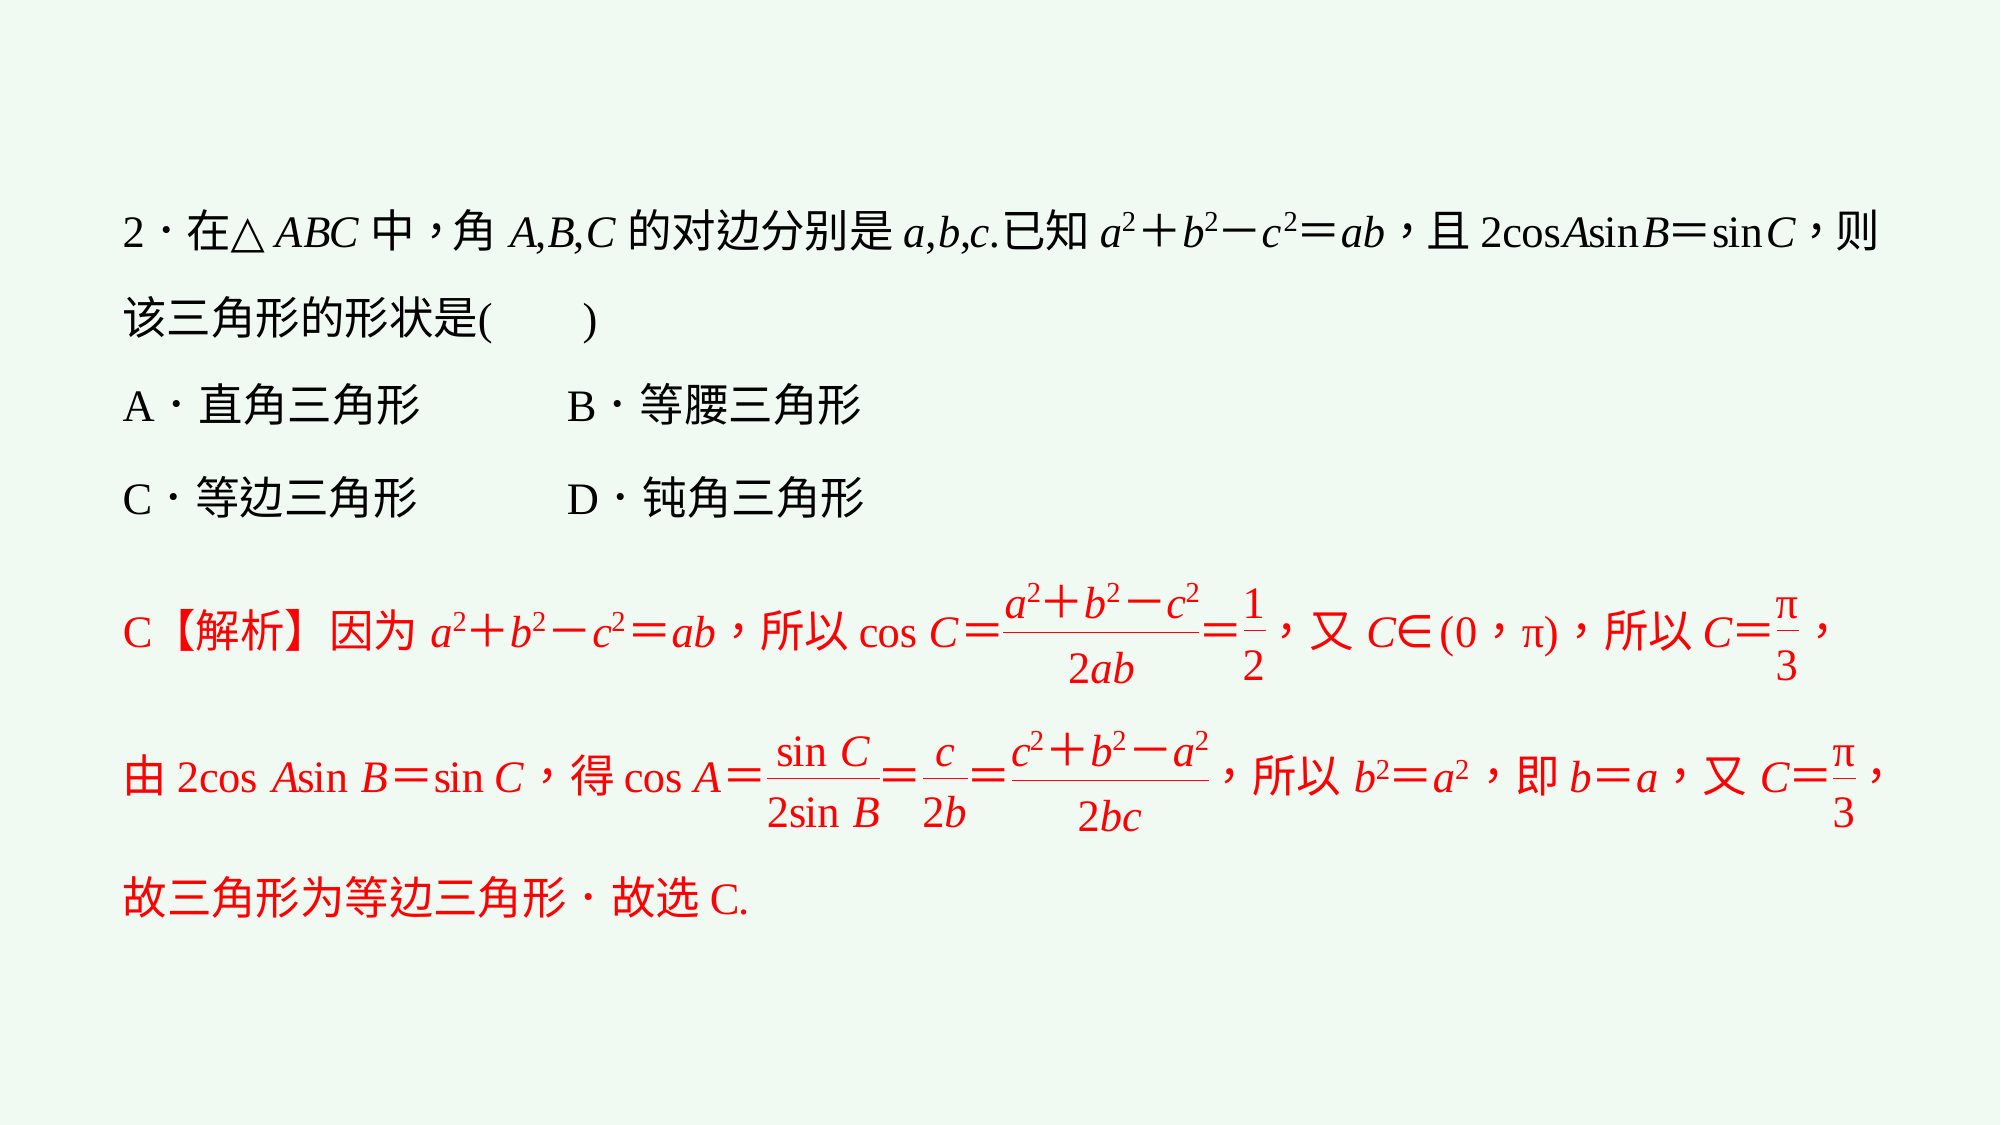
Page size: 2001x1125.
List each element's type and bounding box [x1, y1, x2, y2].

text_box [122, 573, 1881, 960]
text_box [122, 202, 1881, 534]
